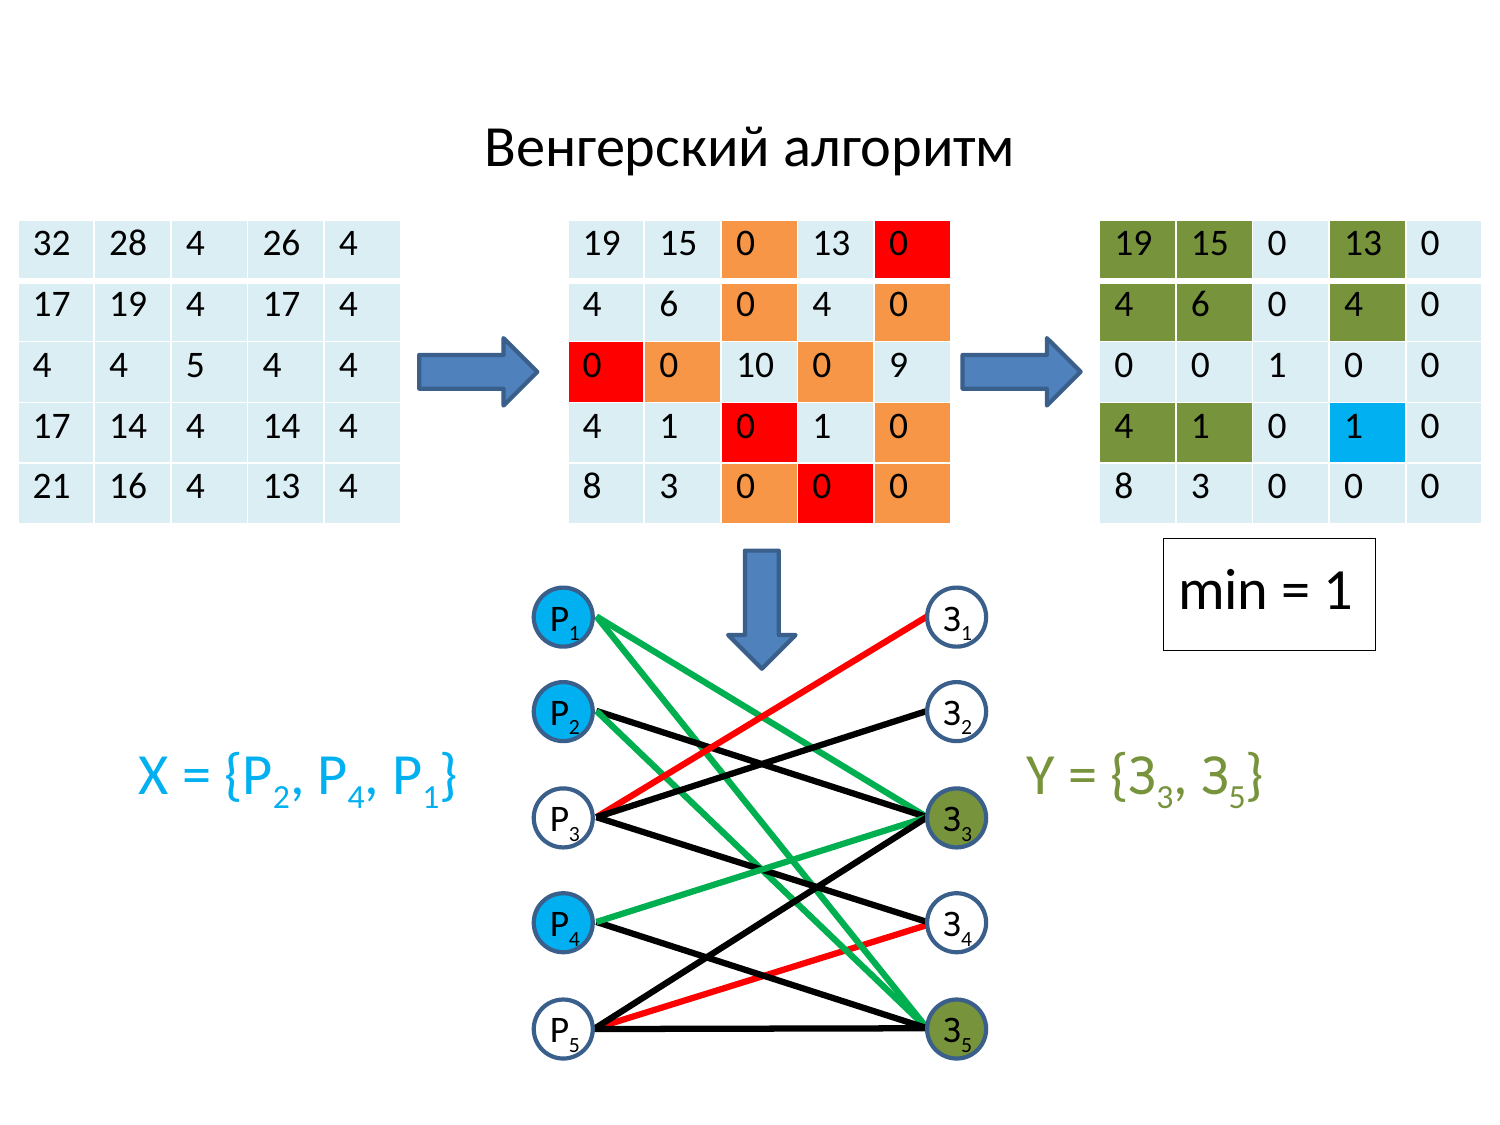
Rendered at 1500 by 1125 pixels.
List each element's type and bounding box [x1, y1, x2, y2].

table_header [875, 221, 950, 278]
text_box [112, 30, 1388, 273]
table_cell [798, 464, 873, 523]
table_cell [798, 403, 873, 462]
table_cell [325, 284, 400, 341]
table_cell [569, 342, 643, 402]
table_cell [1177, 284, 1252, 341]
table_cell [1177, 464, 1252, 523]
table_cell [1407, 464, 1481, 523]
text_box [531, 679, 595, 747]
table_cell [645, 403, 720, 462]
table_cell [325, 403, 400, 462]
table_header [1407, 221, 1481, 278]
table_cell [722, 464, 797, 523]
table_cell [1253, 284, 1328, 341]
table_cell [95, 403, 170, 462]
table_cell [1330, 284, 1405, 341]
text_box [531, 585, 595, 652]
table_cell [875, 284, 950, 341]
table_header [172, 273, 247, 278]
table_cell [722, 284, 797, 341]
table_cell [248, 342, 323, 402]
table_cell [19, 284, 93, 341]
table_cell [1100, 464, 1175, 523]
table_header [248, 273, 323, 278]
table_cell [248, 284, 323, 341]
table_cell [875, 403, 950, 462]
text_box [123, 692, 524, 934]
table_cell [172, 403, 247, 462]
table_cell [19, 464, 93, 523]
table_cell [95, 342, 170, 402]
text_box [960, 336, 1083, 408]
table_cell [95, 284, 170, 341]
table_cell [1253, 403, 1328, 462]
table_cell [569, 284, 643, 341]
table_cell [1330, 342, 1405, 402]
table_header [1330, 221, 1405, 278]
table_cell [95, 464, 170, 523]
table_cell [798, 342, 873, 402]
table_cell [19, 342, 93, 402]
table_cell [722, 403, 797, 462]
table_cell [1100, 342, 1175, 402]
table_header [1100, 221, 1175, 278]
table_header [798, 221, 873, 278]
table_cell [1253, 464, 1328, 523]
table_header [19, 221, 93, 278]
table_cell [19, 403, 93, 462]
text_box [1011, 692, 1412, 934]
table_cell [1177, 342, 1252, 402]
table_cell [875, 464, 950, 523]
table_cell [1100, 284, 1175, 341]
table_cell [875, 342, 950, 402]
table_cell [172, 342, 247, 402]
table_header [95, 221, 170, 278]
text_box [1163, 538, 1376, 651]
table_cell [1253, 342, 1328, 402]
table_cell [172, 464, 247, 523]
table_cell [248, 403, 323, 462]
table_cell [569, 464, 643, 523]
table_cell [1330, 403, 1405, 462]
table_header [325, 273, 400, 278]
table_header [1177, 221, 1252, 278]
table_header [569, 221, 643, 278]
table_cell [325, 342, 400, 402]
table_cell [645, 464, 720, 523]
table_cell [798, 284, 873, 341]
table_header [1253, 221, 1328, 278]
table_header [722, 221, 797, 278]
table_cell [172, 284, 247, 341]
table_cell [569, 403, 643, 462]
table_cell [1407, 403, 1481, 462]
table_cell [248, 464, 323, 523]
table_cell [722, 342, 797, 402]
table_cell [1100, 403, 1175, 462]
table_cell [1407, 284, 1481, 341]
table_header [645, 221, 720, 278]
table_cell [645, 342, 720, 402]
table_cell [1330, 464, 1405, 523]
table_cell [645, 284, 720, 341]
table_cell [325, 464, 400, 523]
text_box [531, 548, 989, 1064]
table_cell [1407, 342, 1481, 402]
text_box [417, 336, 540, 408]
table_cell [1177, 403, 1252, 462]
